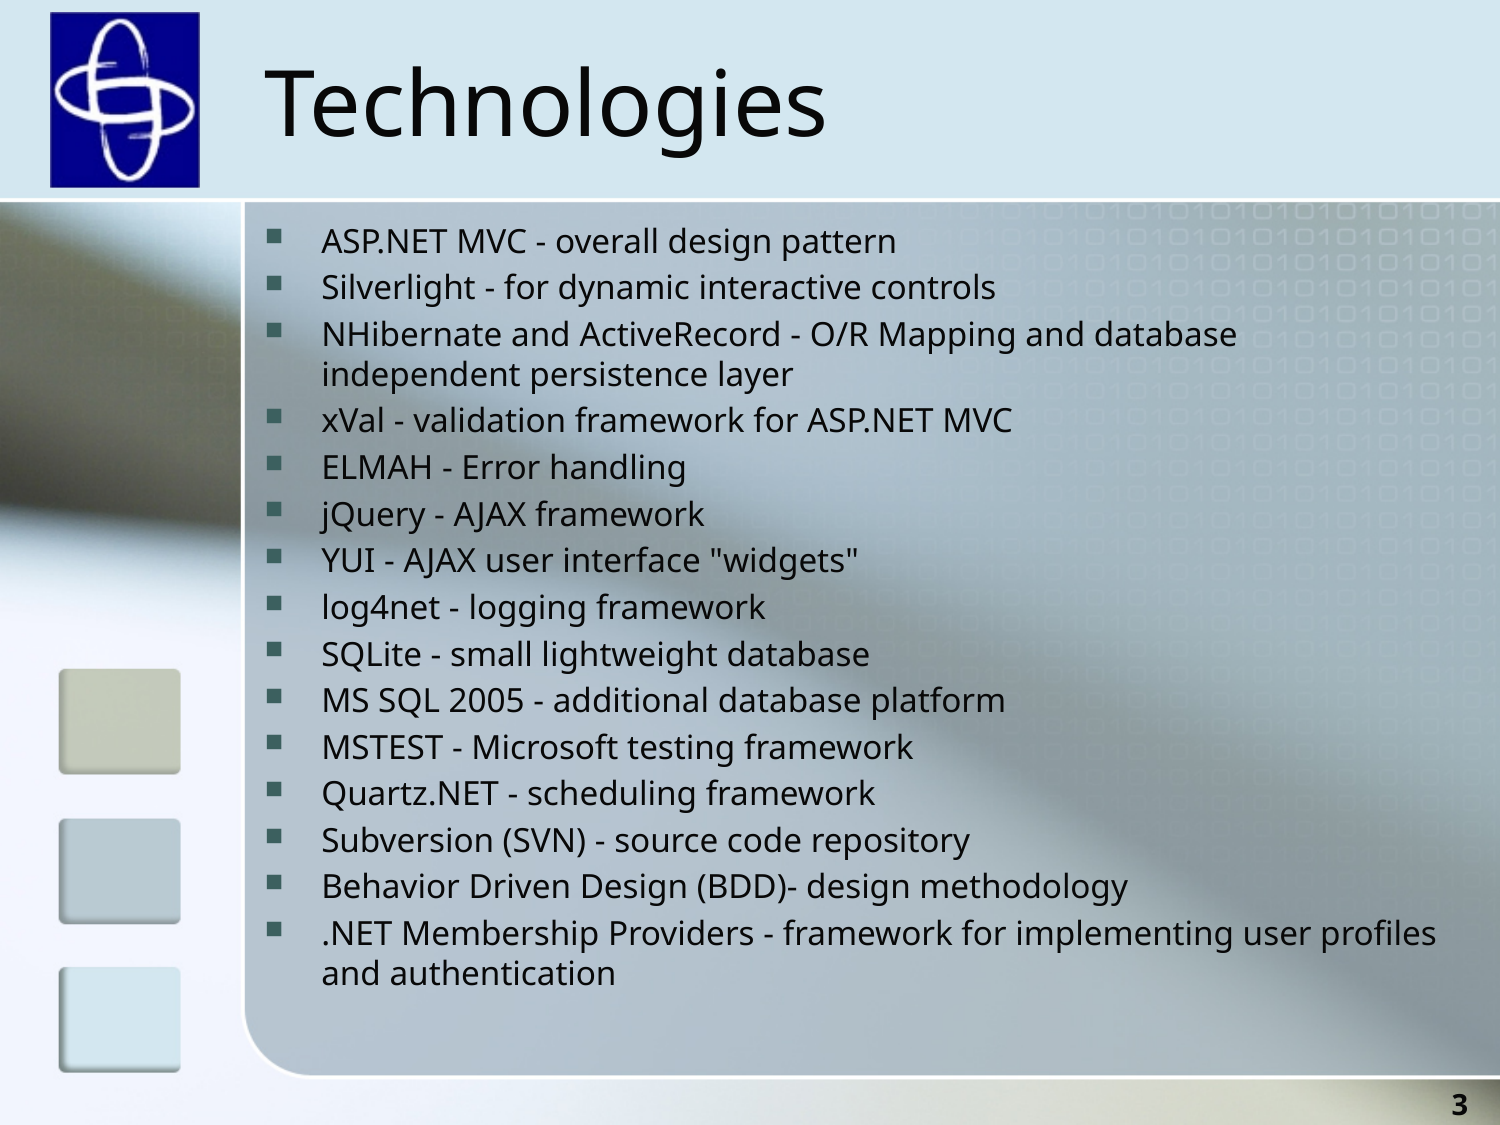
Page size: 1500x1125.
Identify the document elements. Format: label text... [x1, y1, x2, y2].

title Technologies [249, 12, 1462, 188]
picture [0, 0, 1500, 1125]
list ASP.NET MVC - overall design pattern Silverlight - for dynamic interactive controls NHibernate and ActiveRecord - O/R Mapping and database independent persistence layer xVal - validation framework for ASP.NET MVC ELMAH - Error handling jQuery - AJAX framework YUI - AJAX user interface "widgets" log4net - logging framework SQLite - small lightweight database MS SQL 2005 - additional database platform MSTEST - Microsoft testing framework Quartz.NET - scheduling framework Subversion (SVN) - source code repository Behavior Driven Design (BDD)- design methodology .NET Membership Providers - framework for implementing user profiles and authentication [249, 212, 1463, 1063]
slide_number 3 [1133, 1078, 1484, 1119]
